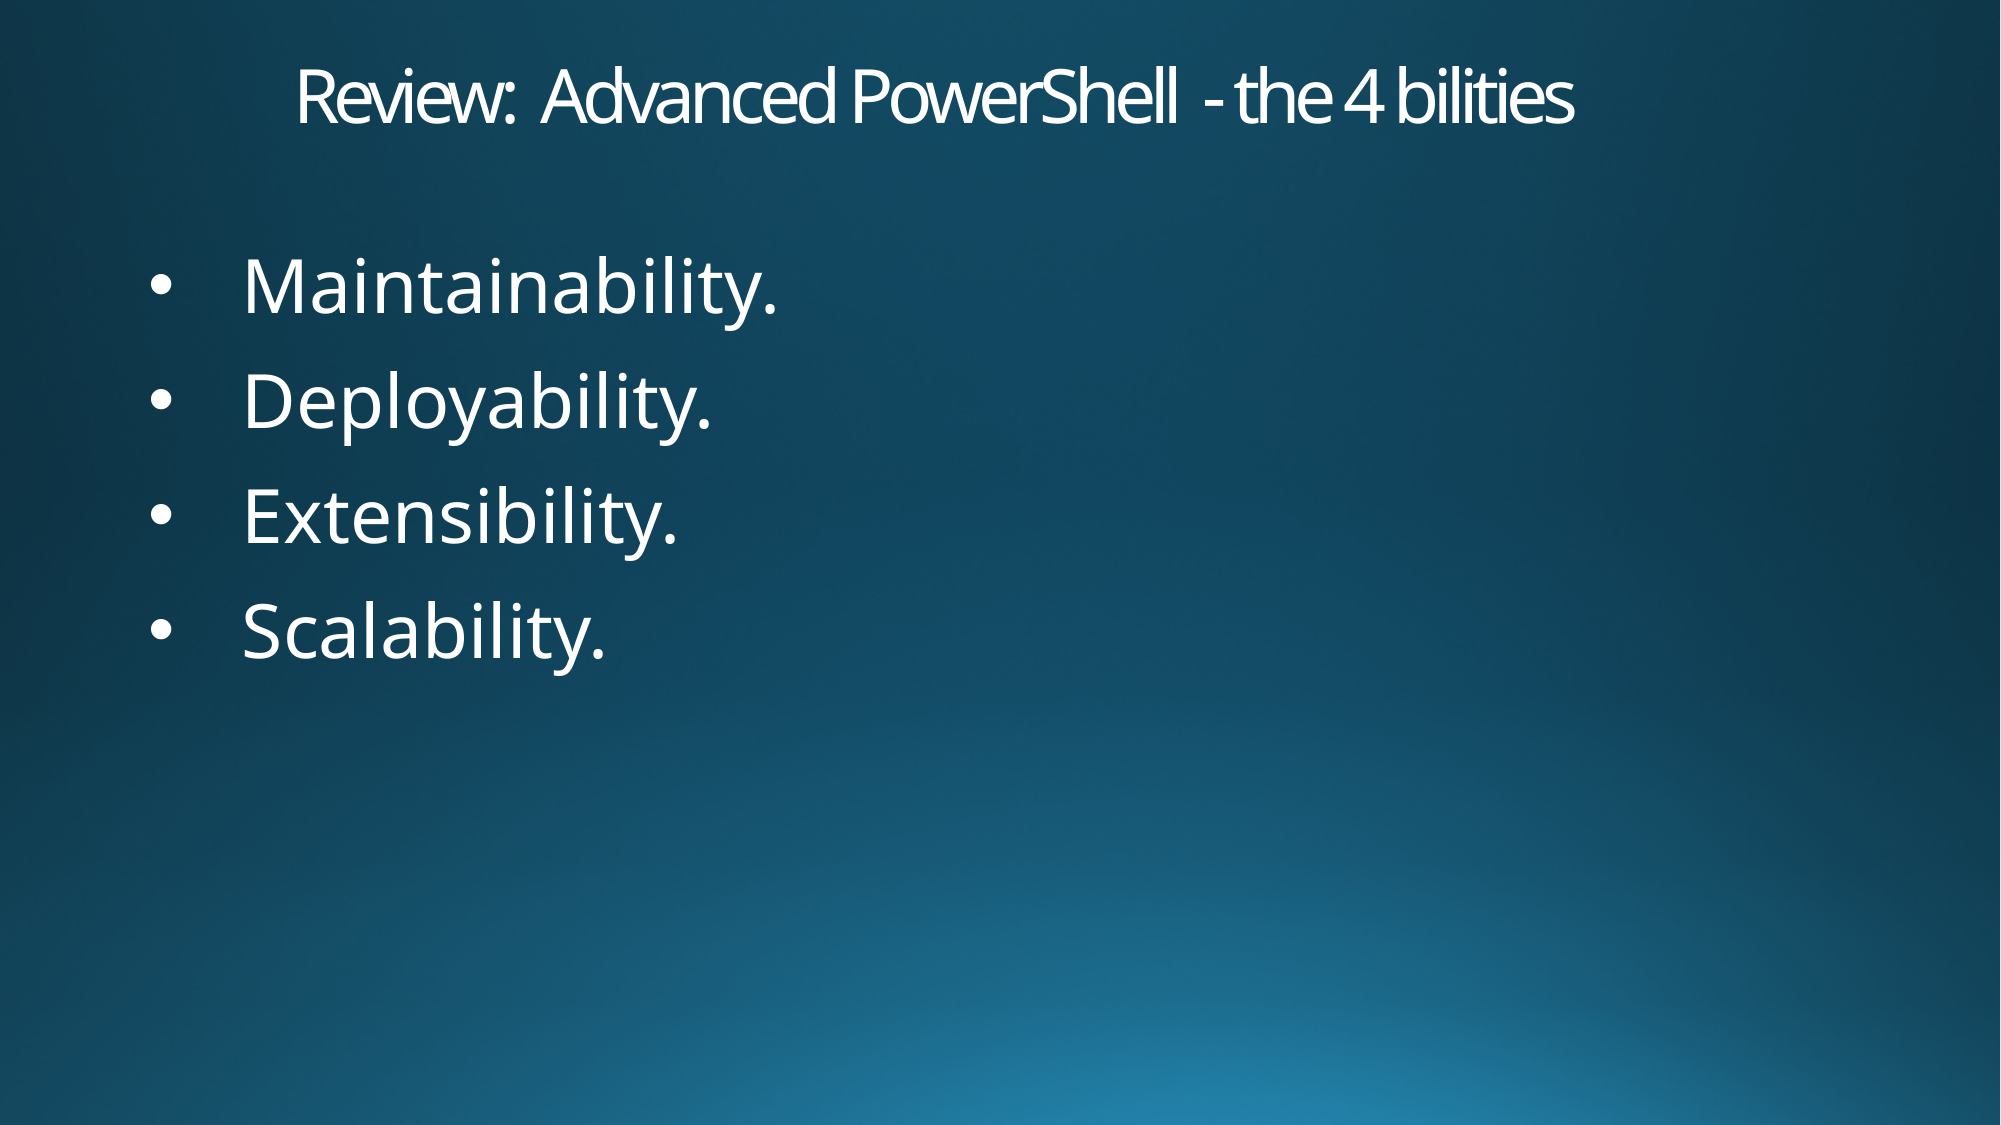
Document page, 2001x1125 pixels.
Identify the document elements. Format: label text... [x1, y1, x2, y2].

title Review: Advanced PowerShell - the 4 bilities [93, 51, 1594, 201]
picture [0, 0, 2001, 1125]
text_box Maintainability. Deployability. Extensibility. Scalability. [133, 231, 1749, 796]
